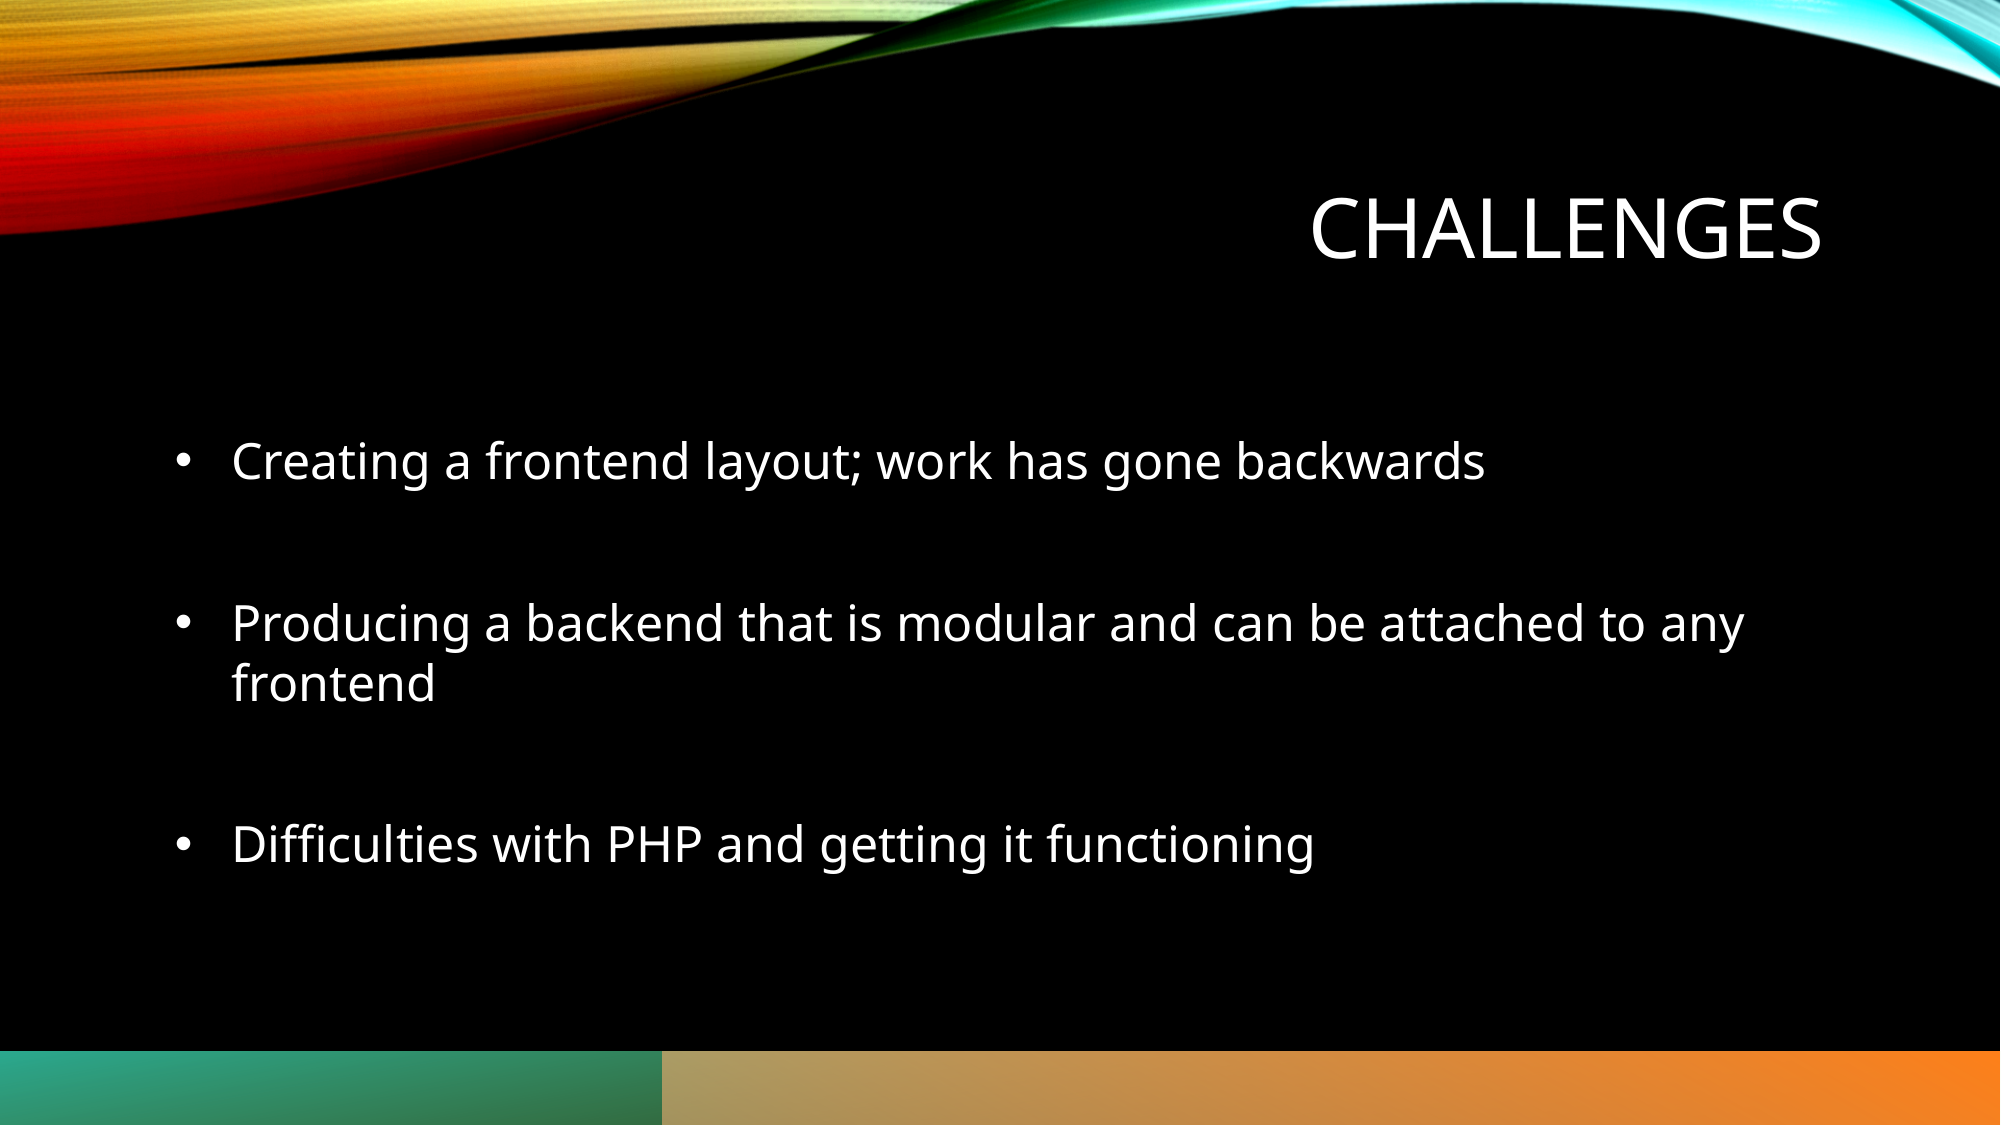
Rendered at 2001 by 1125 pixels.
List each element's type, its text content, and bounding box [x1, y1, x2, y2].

picture [0, 0, 2000, 237]
title Challenges [159, 130, 1840, 333]
list Creating a frontend layout; work has gone backwards Producing a backend that is modular and can be attached to any frontend Difficulties with PHP and getting it functioning [159, 341, 1820, 961]
